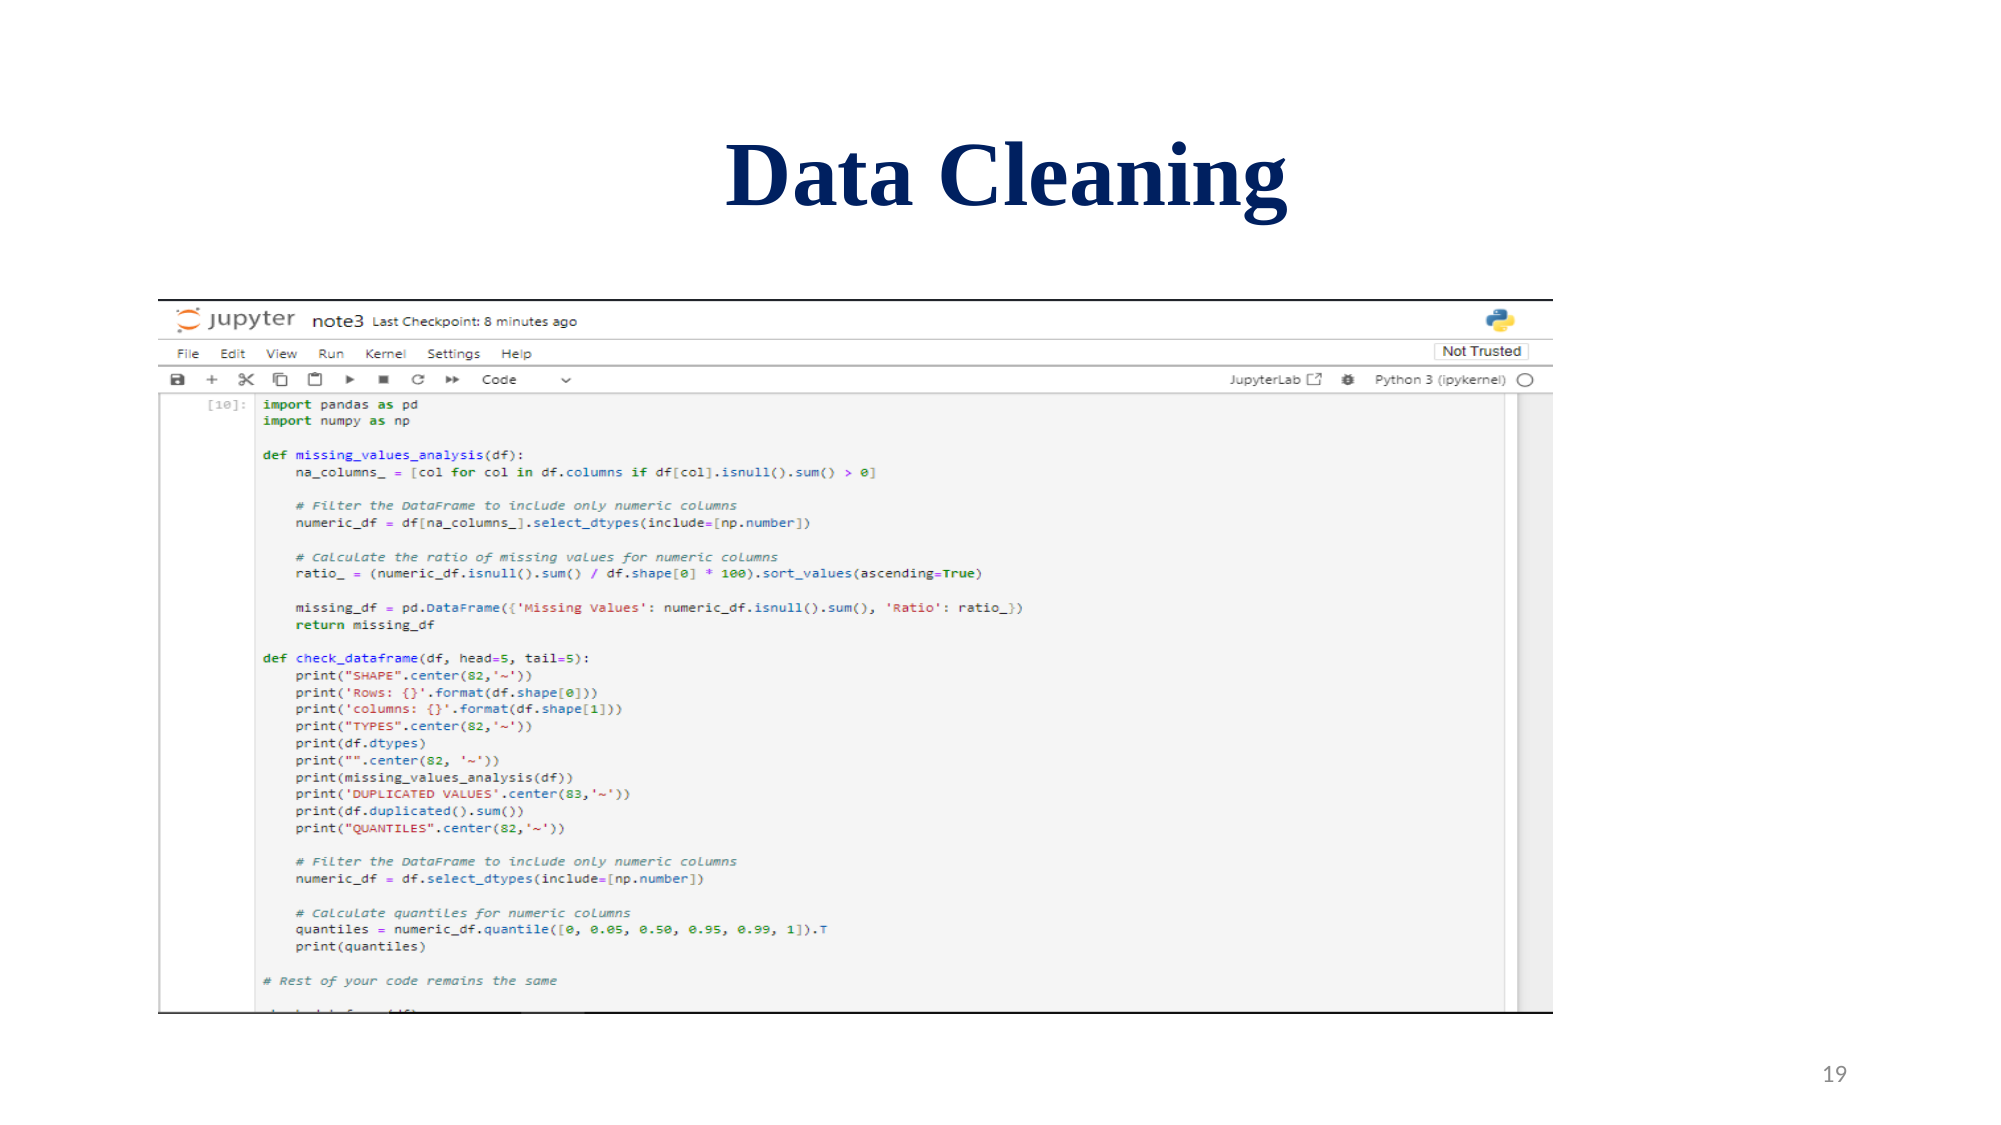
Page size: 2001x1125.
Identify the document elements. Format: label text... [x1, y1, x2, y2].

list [158, 299, 1553, 1014]
slide_number 19 [1412, 1042, 1863, 1103]
title Data Cleaning [158, 67, 1884, 285]
